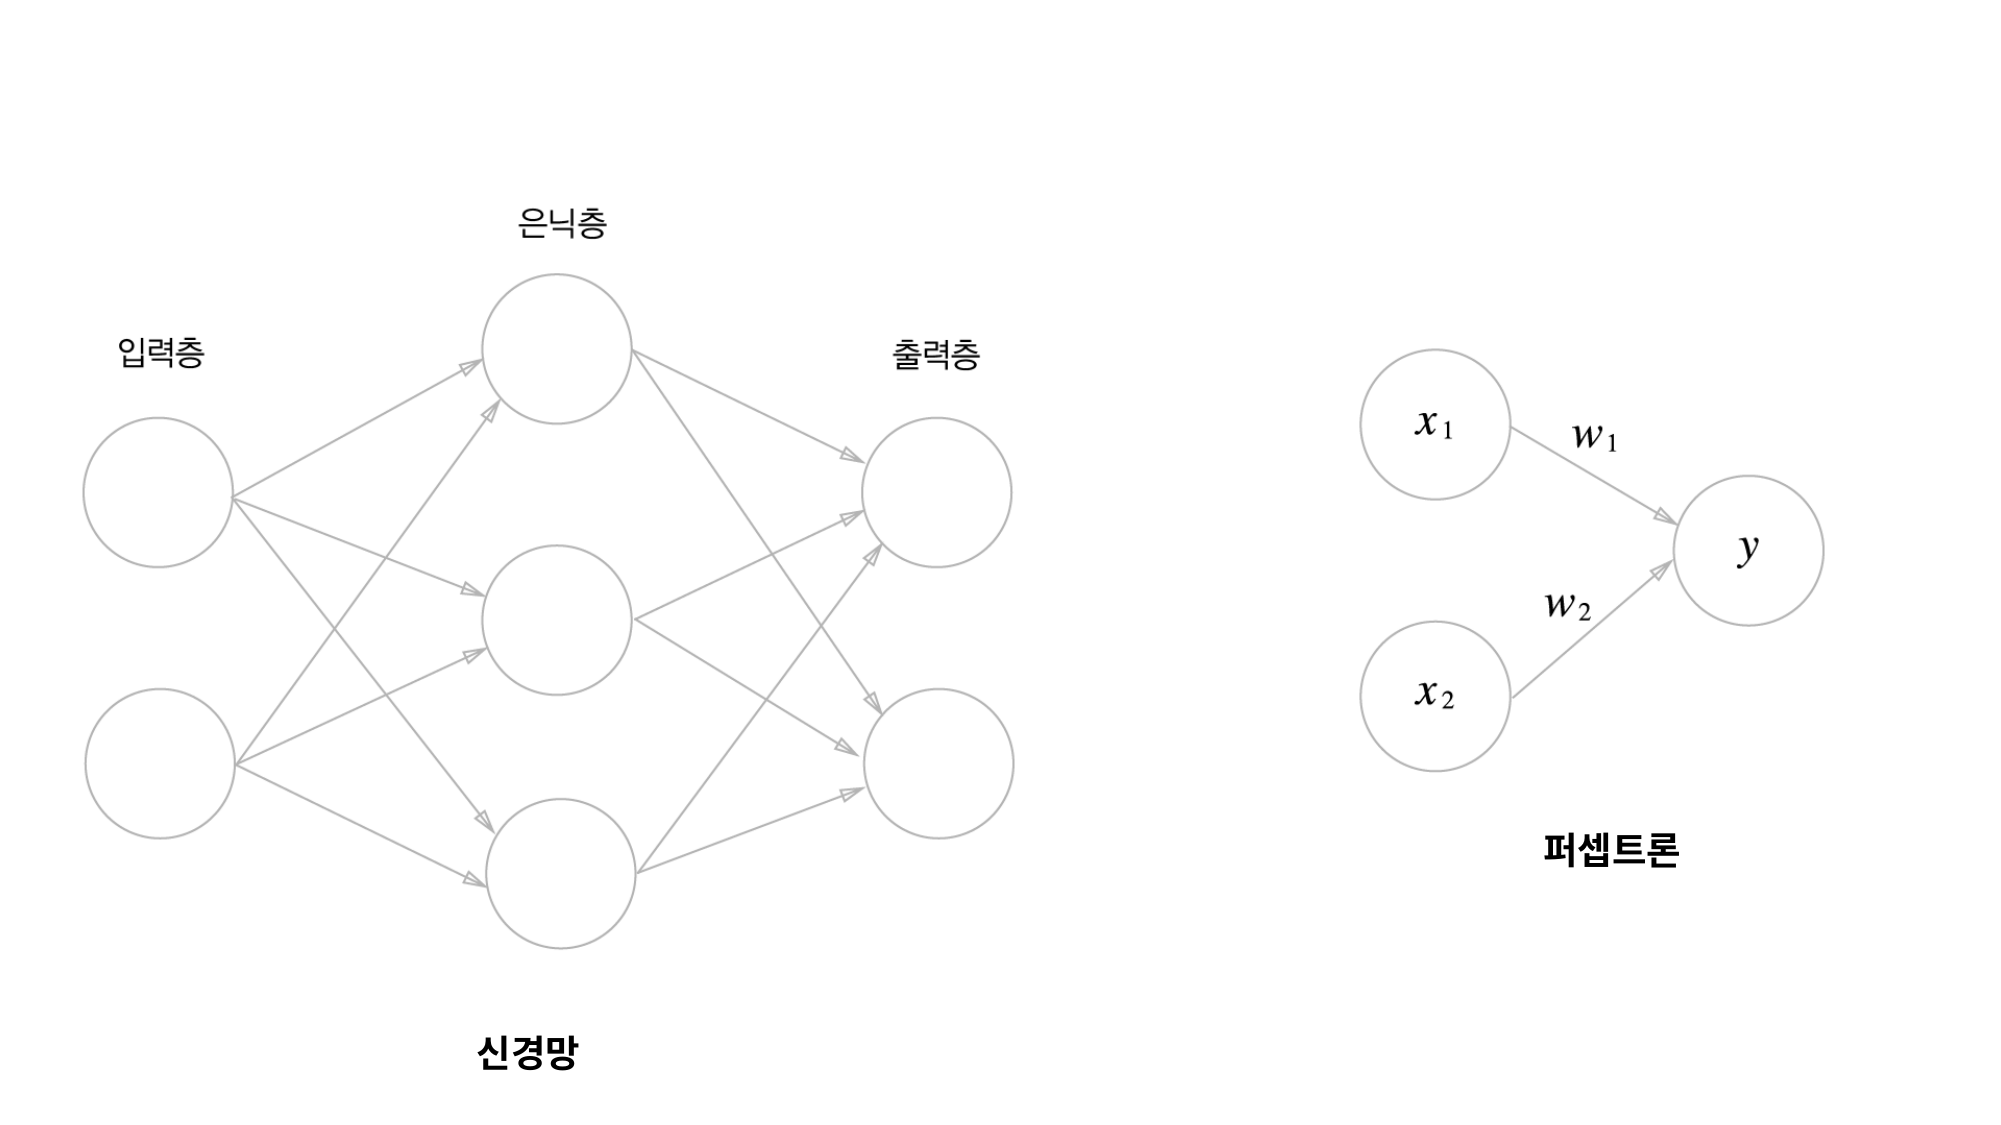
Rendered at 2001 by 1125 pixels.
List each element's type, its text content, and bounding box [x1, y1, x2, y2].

picture [1351, 338, 1835, 774]
text_box 신경망 [462, 1023, 596, 1083]
picture [69, 194, 1026, 972]
text_box 퍼셉트론 [1528, 819, 1697, 880]
